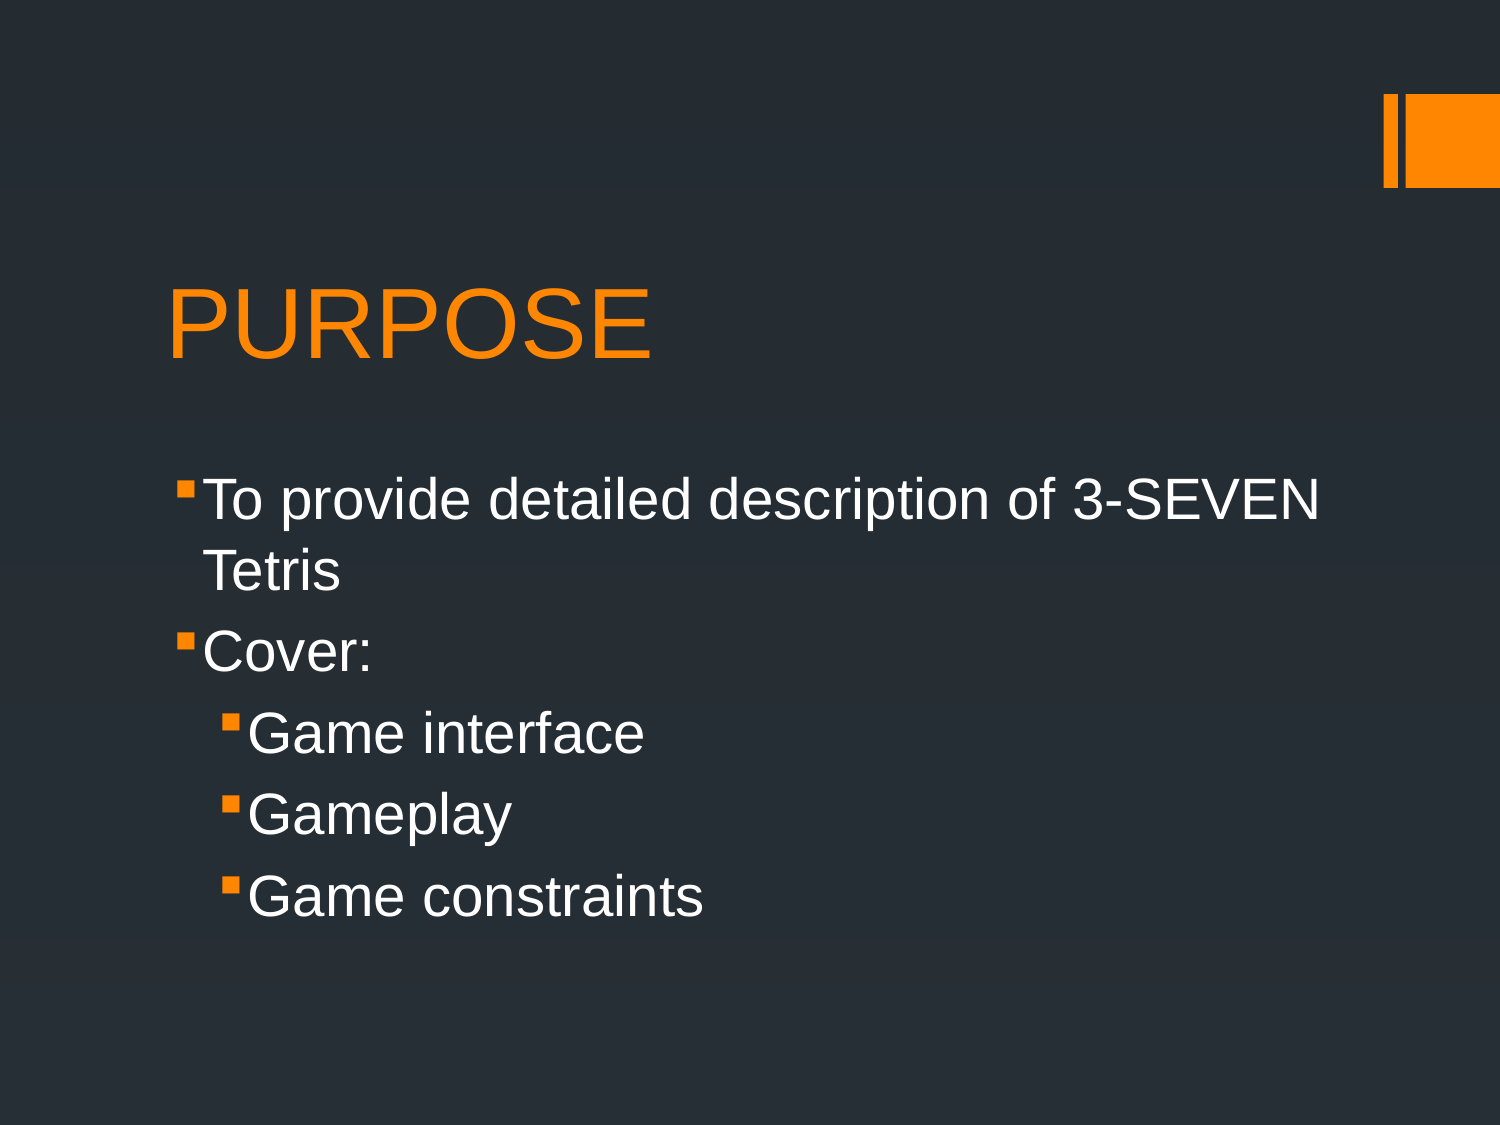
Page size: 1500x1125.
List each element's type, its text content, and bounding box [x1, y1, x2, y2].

title PURPOSE [150, 196, 1350, 386]
list To provide detailed description of 3-SEVEN Tetris Cover: Game interface Gameplay Game constraints [150, 454, 1350, 1035]
